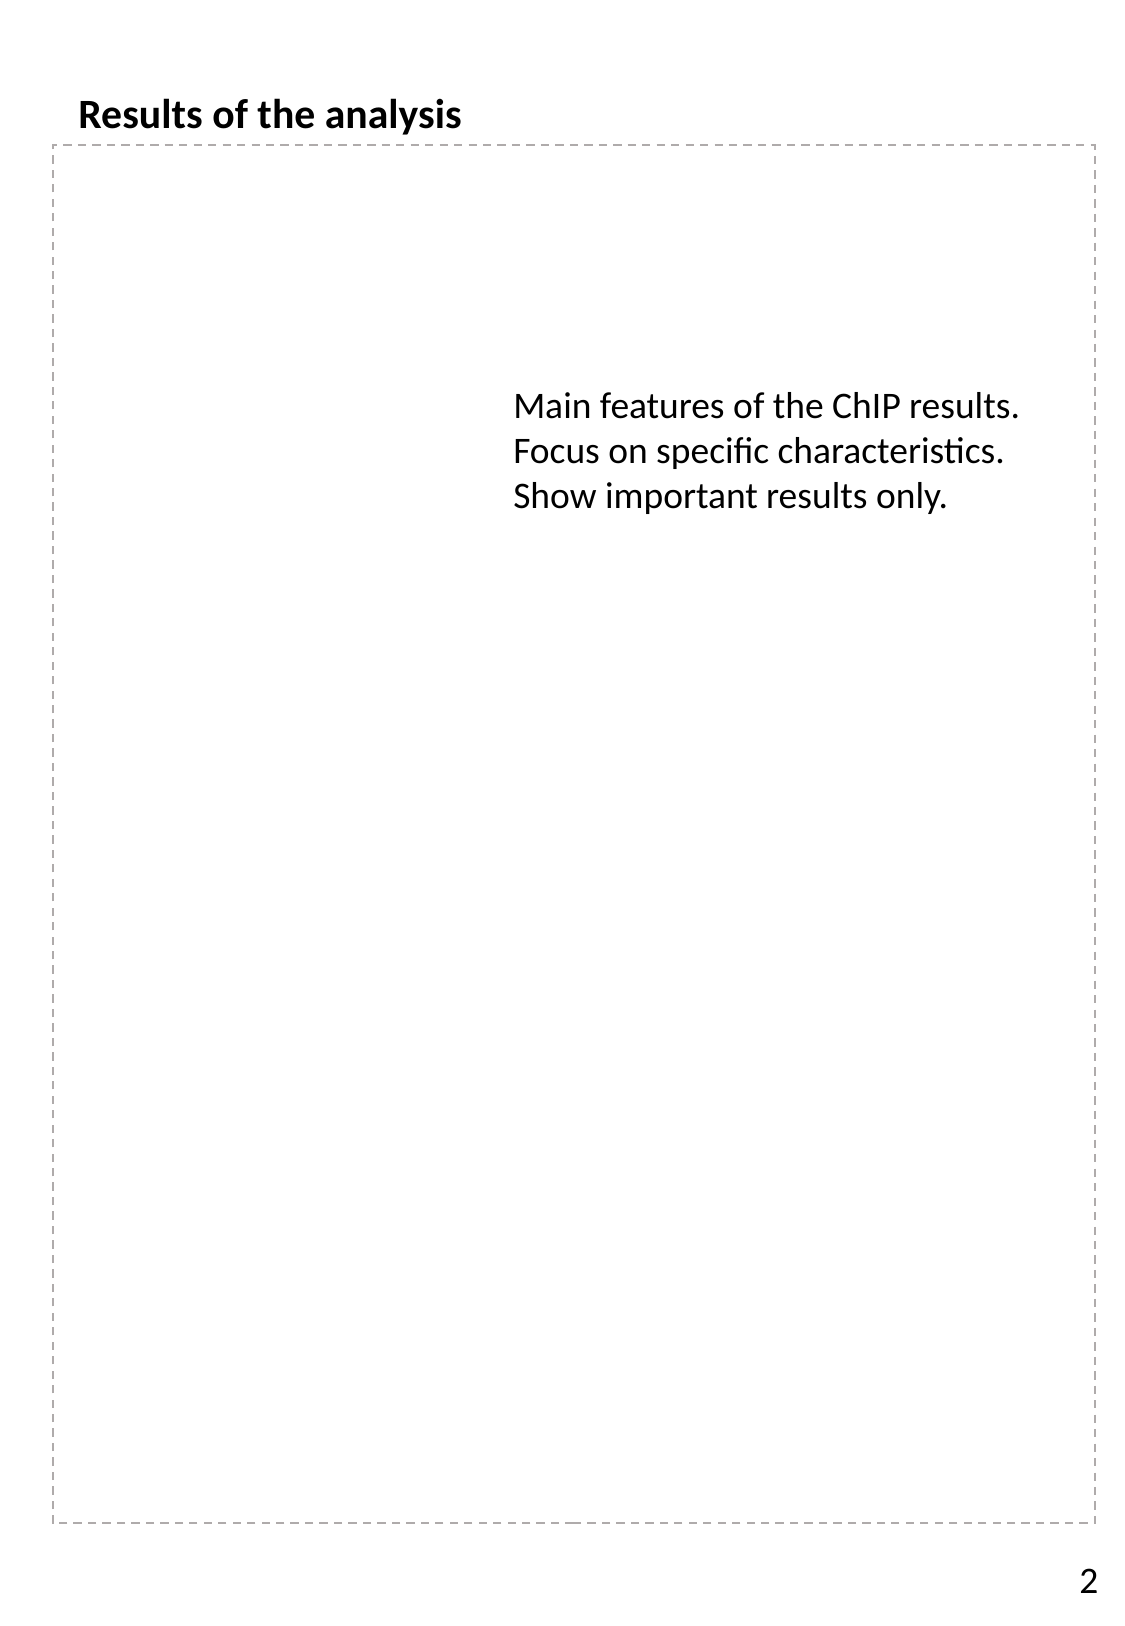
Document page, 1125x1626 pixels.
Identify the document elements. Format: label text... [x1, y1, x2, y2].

text_box Main features of the ChIP results. Focus on specific characteristics. Show important results only. [498, 373, 1095, 523]
text_box Results of the analysis [63, 79, 478, 145]
text_box 2 [1064, 1548, 1125, 1609]
text_box [52, 144, 1096, 1524]
